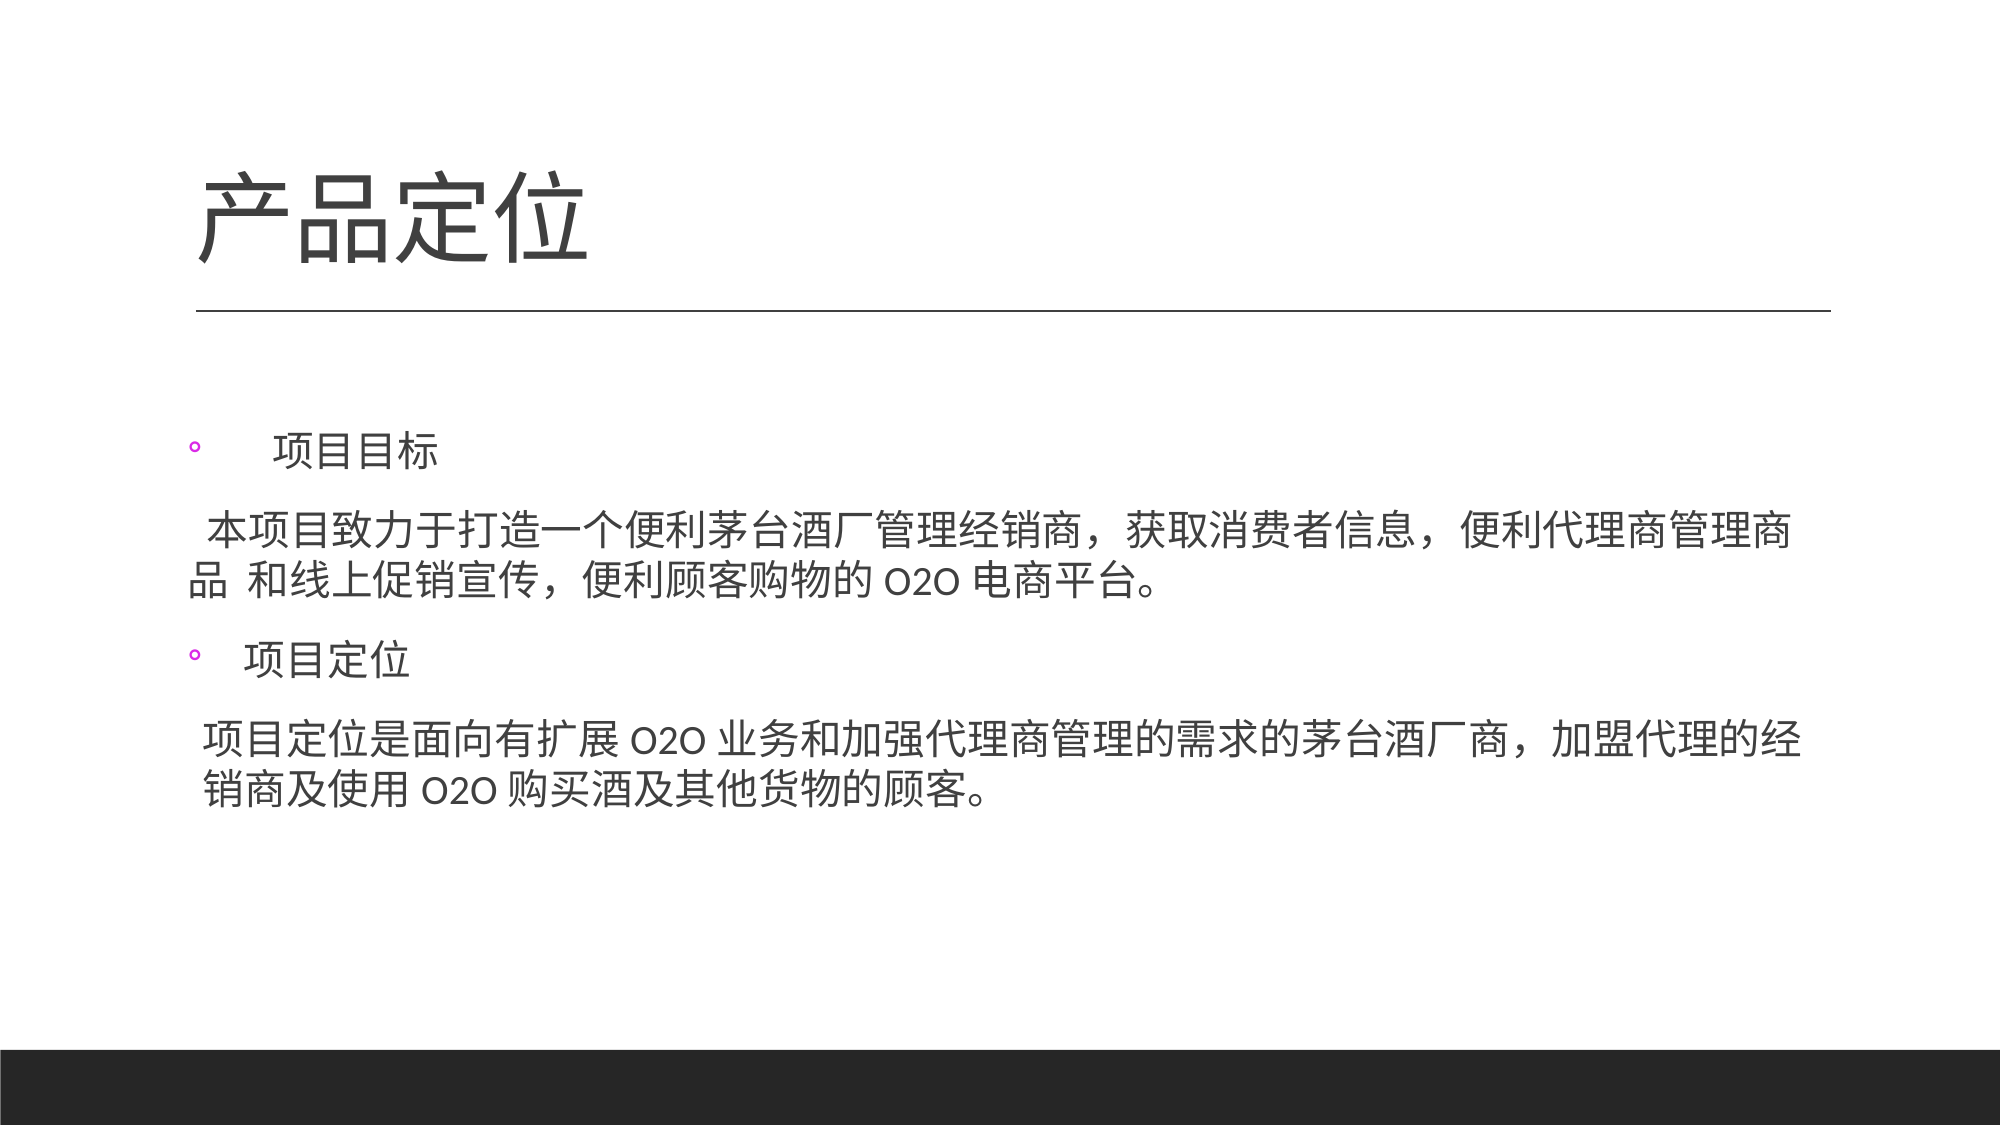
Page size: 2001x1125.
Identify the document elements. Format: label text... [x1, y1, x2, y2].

title 产品定位 [180, 47, 1830, 285]
list 项目目标 本项目致力于打造一个便利茅台酒厂管理经销商，获取消费者信息，便利代理商管理商品 和线上促销宣传，便利顾客购物的O2O电商平台。 项目定位 项目定位是面向有扩展O2O业务和加强代理商管理的需求的茅台酒厂商，加盟代理的经销商及使用O2O购买酒及其他货物的顾客。 [180, 345, 1830, 963]
